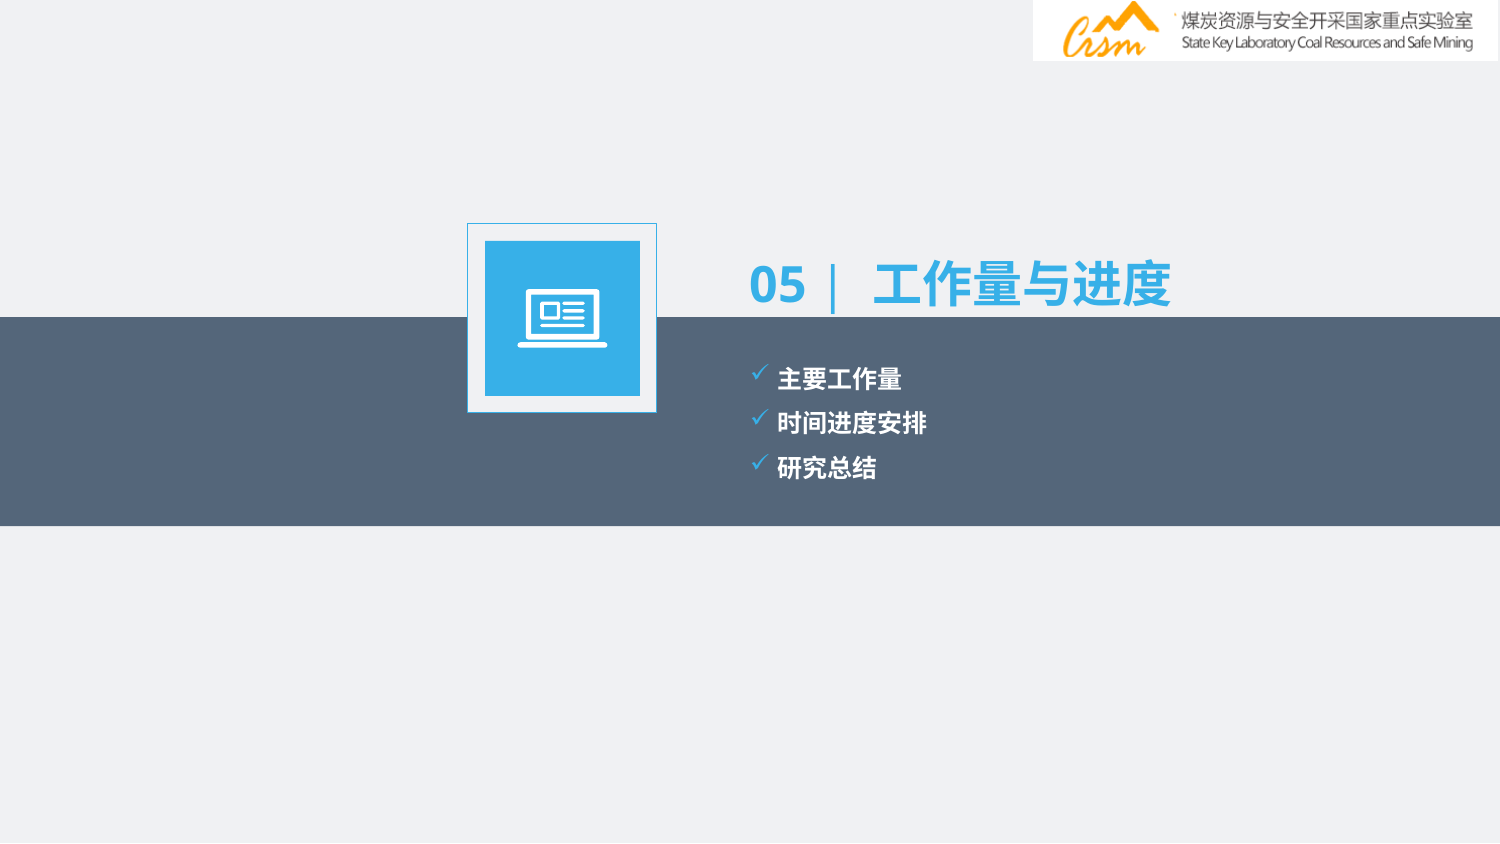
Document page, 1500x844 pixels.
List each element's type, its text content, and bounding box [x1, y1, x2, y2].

text_box [525, 289, 600, 340]
text_box [483, 239, 642, 398]
text_box [0, 315, 1500, 528]
text_box 主要工作量 时间进度安排 研究总结 [749, 348, 984, 483]
text_box [517, 342, 608, 348]
text_box [466, 222, 659, 415]
text_box 05 | 工作量与进度 [749, 222, 1188, 313]
picture [1033, 0, 1498, 61]
